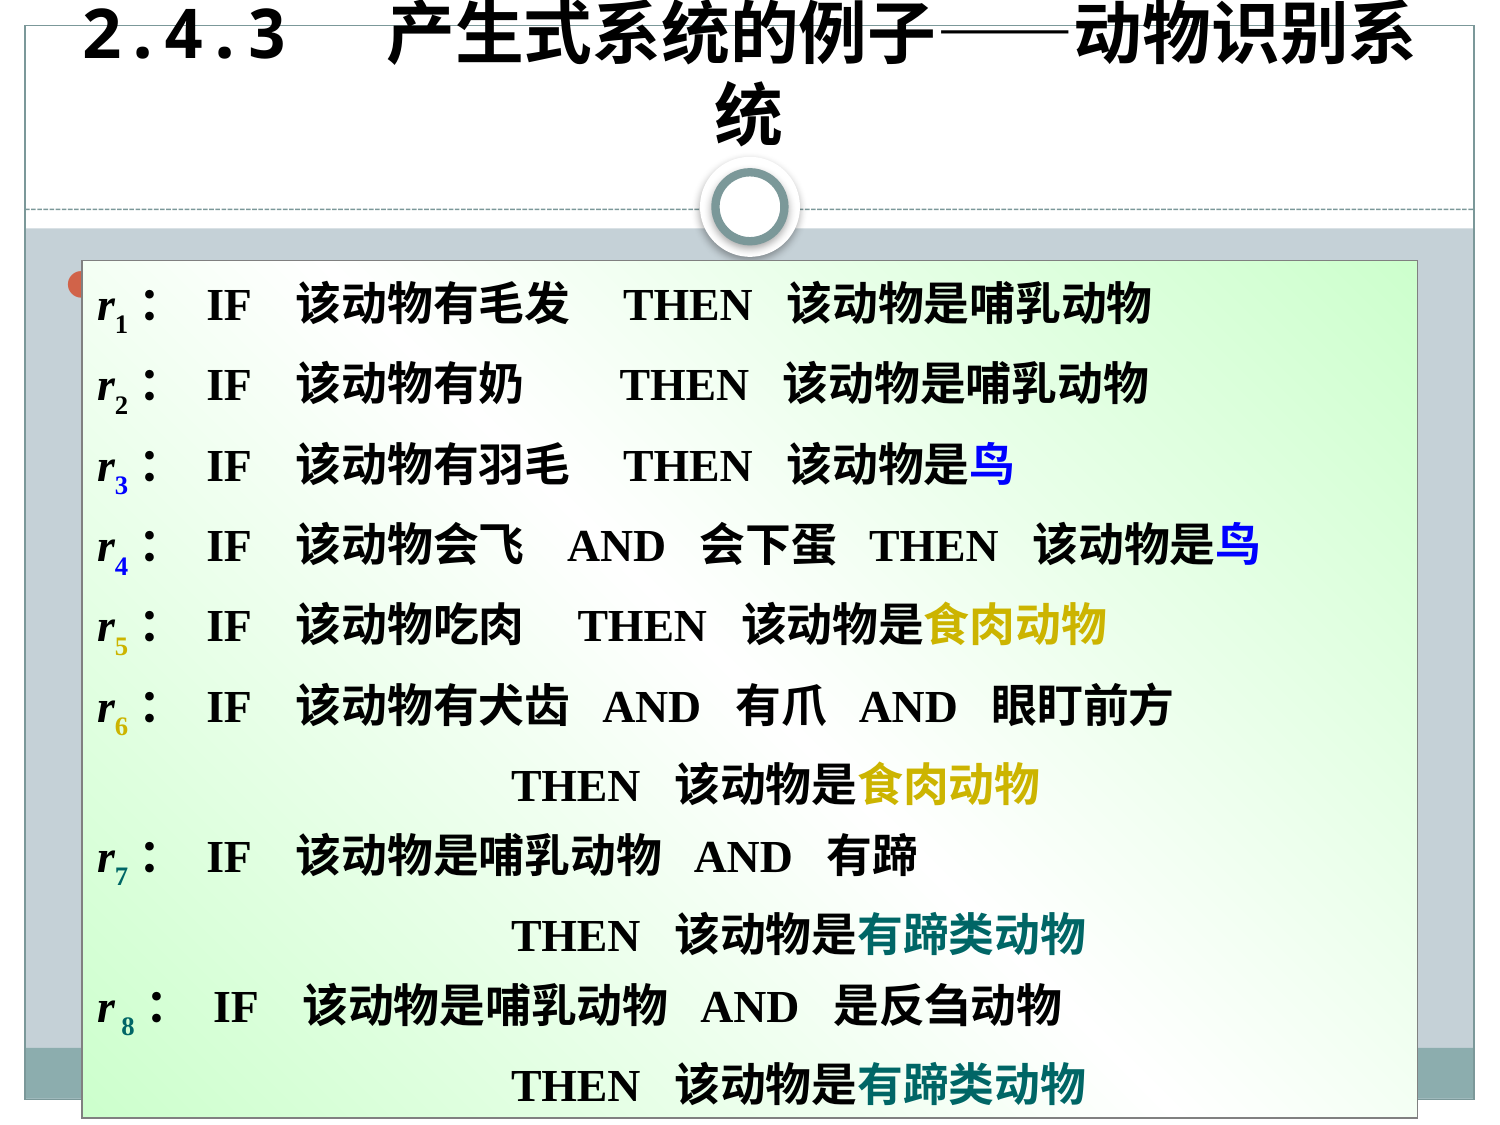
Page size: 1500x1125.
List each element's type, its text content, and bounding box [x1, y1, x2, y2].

slide_number [715, 168, 791, 241]
title 2.4.3 产生式系统的例子——动物识别系统 [49, 37, 1450, 162]
text_box r1： IF 该动物有毛发 THEN 该动物是哺乳动物 r2： IF 该动物有奶 THEN 该动物是哺乳动物 r3： IF 该动物有羽毛 THEN 该动物是鸟 r4： IF 该动物会飞 AND 会下蛋 THEN 该动物是鸟 r5： IF 该动物吃肉 THEN 该动物是食肉动物 r6： IF 该动物有犬齿 AND 有爪 AND 眼盯前方 THEN 该动物是食肉动物 r7： IF 该动物是哺乳动物 AND 有蹄 THEN 该动物是有蹄类动物 r 8： IF 该动物是哺乳动物 AND 是反刍动物 THEN 该动物是有蹄类动物 [82, 260, 1418, 1119]
list 该系统建立了如下规则库： [49, 250, 1445, 1001]
